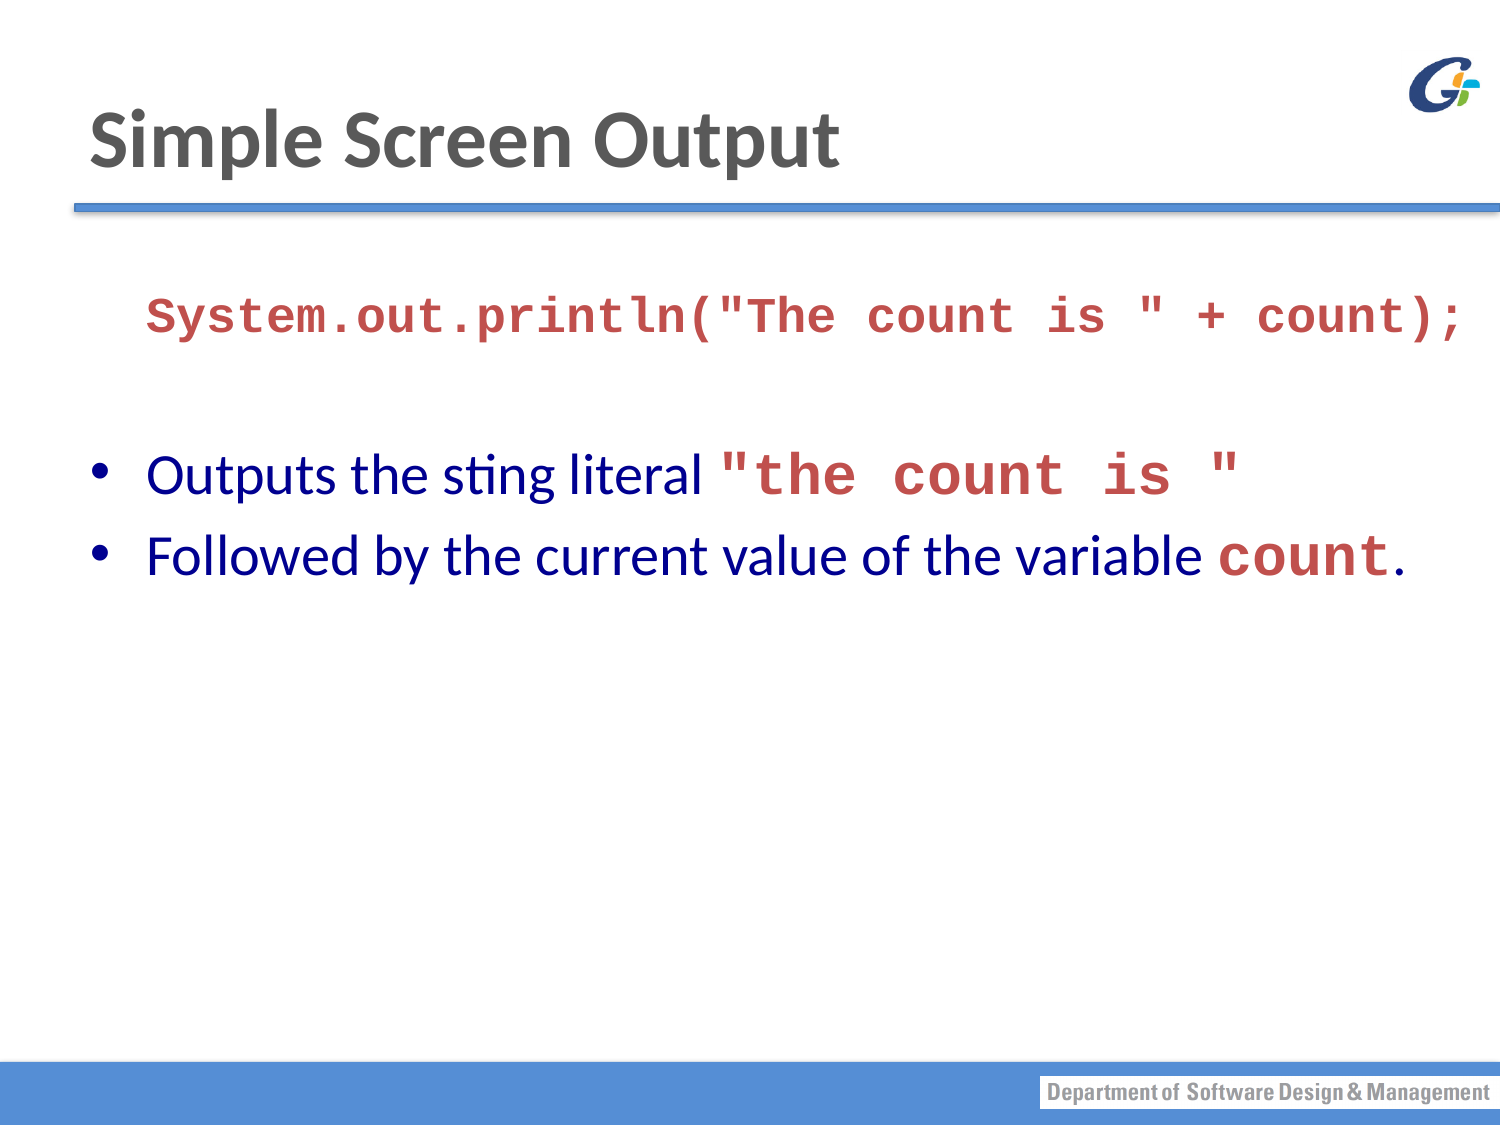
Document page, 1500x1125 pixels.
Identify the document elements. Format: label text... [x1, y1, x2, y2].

picture [1040, 1076, 1500, 1109]
title Simple Screen Output [75, 76, 1425, 225]
list System.out.println("The count is " + count); Outputs the sting literal "the count is " Followed by the current value of the variable count. [75, 275, 1500, 1005]
picture [1401, 50, 1482, 115]
